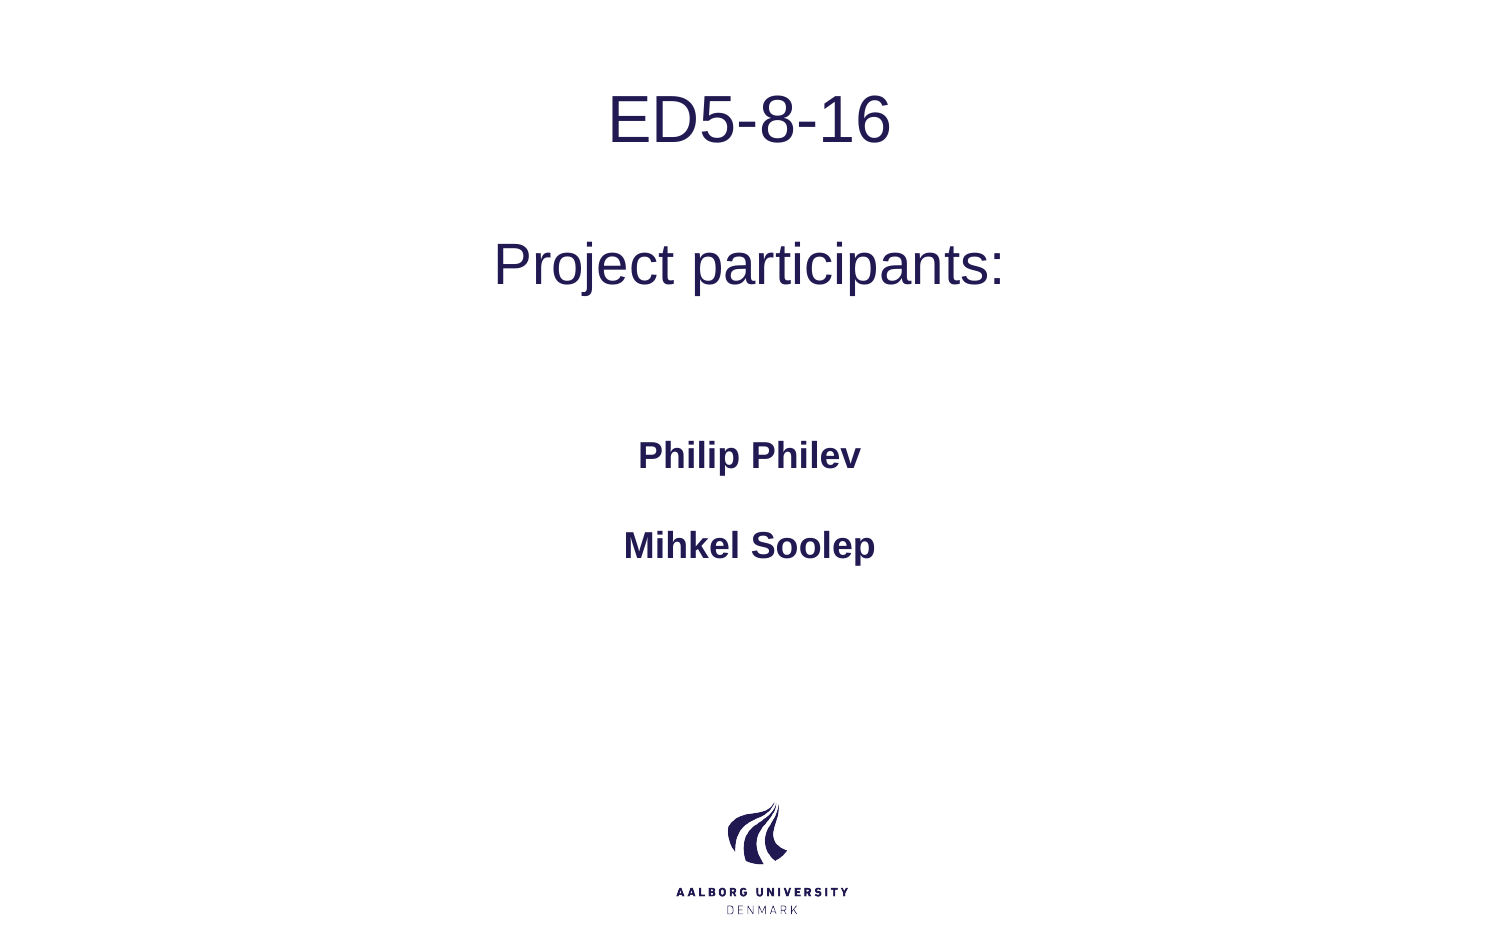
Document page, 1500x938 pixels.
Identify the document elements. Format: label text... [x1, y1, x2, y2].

text_box ED5-8-16 [75, 37, 1425, 194]
text_box Project participants: Philip Philev Mihkel Soolep [75, 218, 1425, 776]
picture [661, 787, 863, 929]
